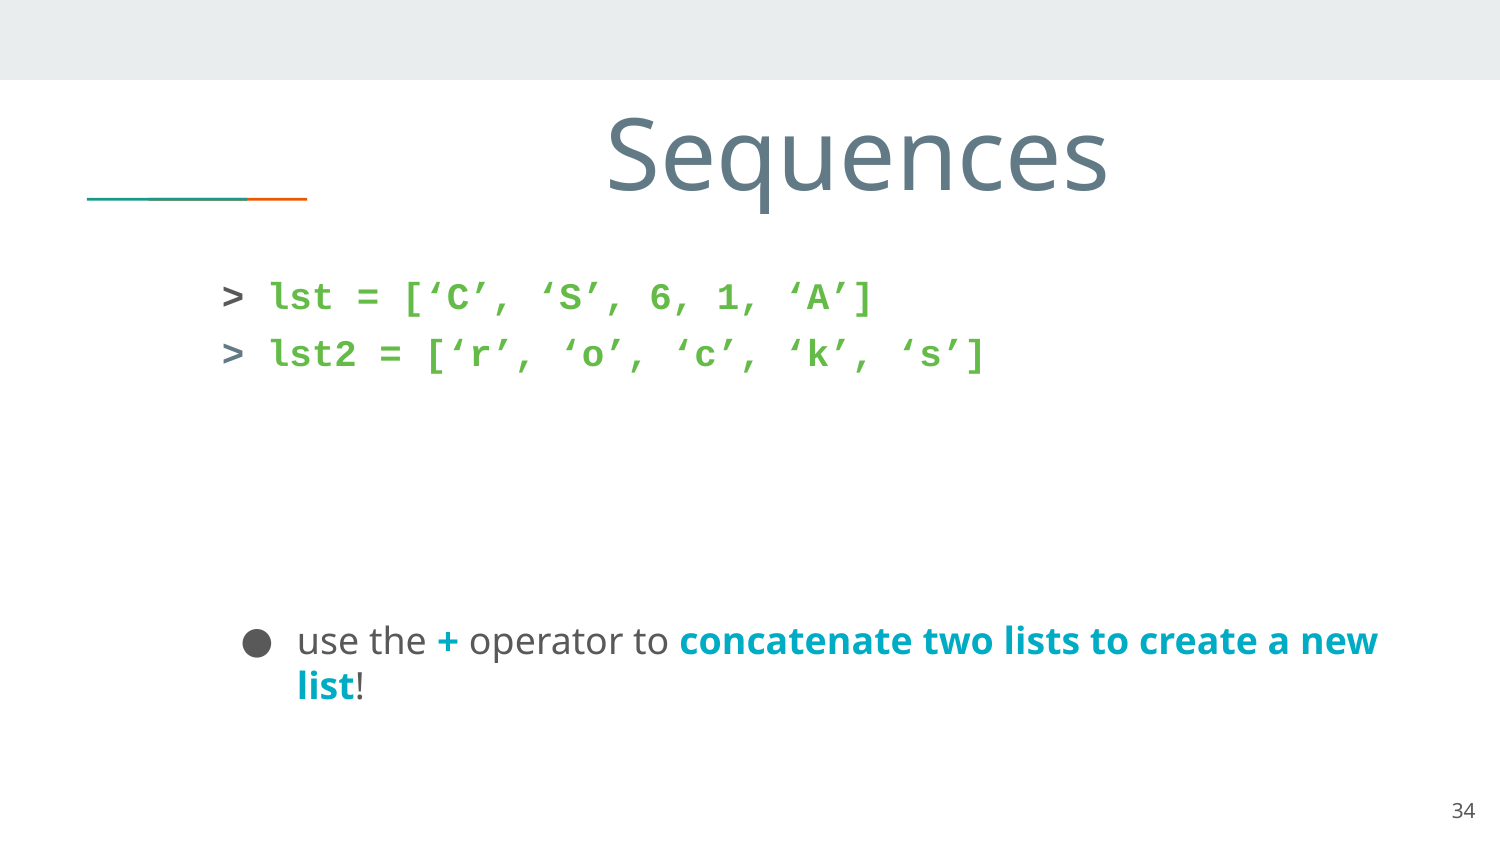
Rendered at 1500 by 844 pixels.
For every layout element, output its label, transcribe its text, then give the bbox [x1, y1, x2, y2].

list > lst = [‘C’, ‘S’, 6, 1, ‘A’] > lst2 = [‘r’, ‘o’, ‘c’, ‘k’, ‘s’] use the + operator to concatenate two lists to create a new list! [206, 256, 1442, 827]
slide_number 34 [1400, 779, 1491, 844]
title Sequences [590, 75, 1456, 181]
